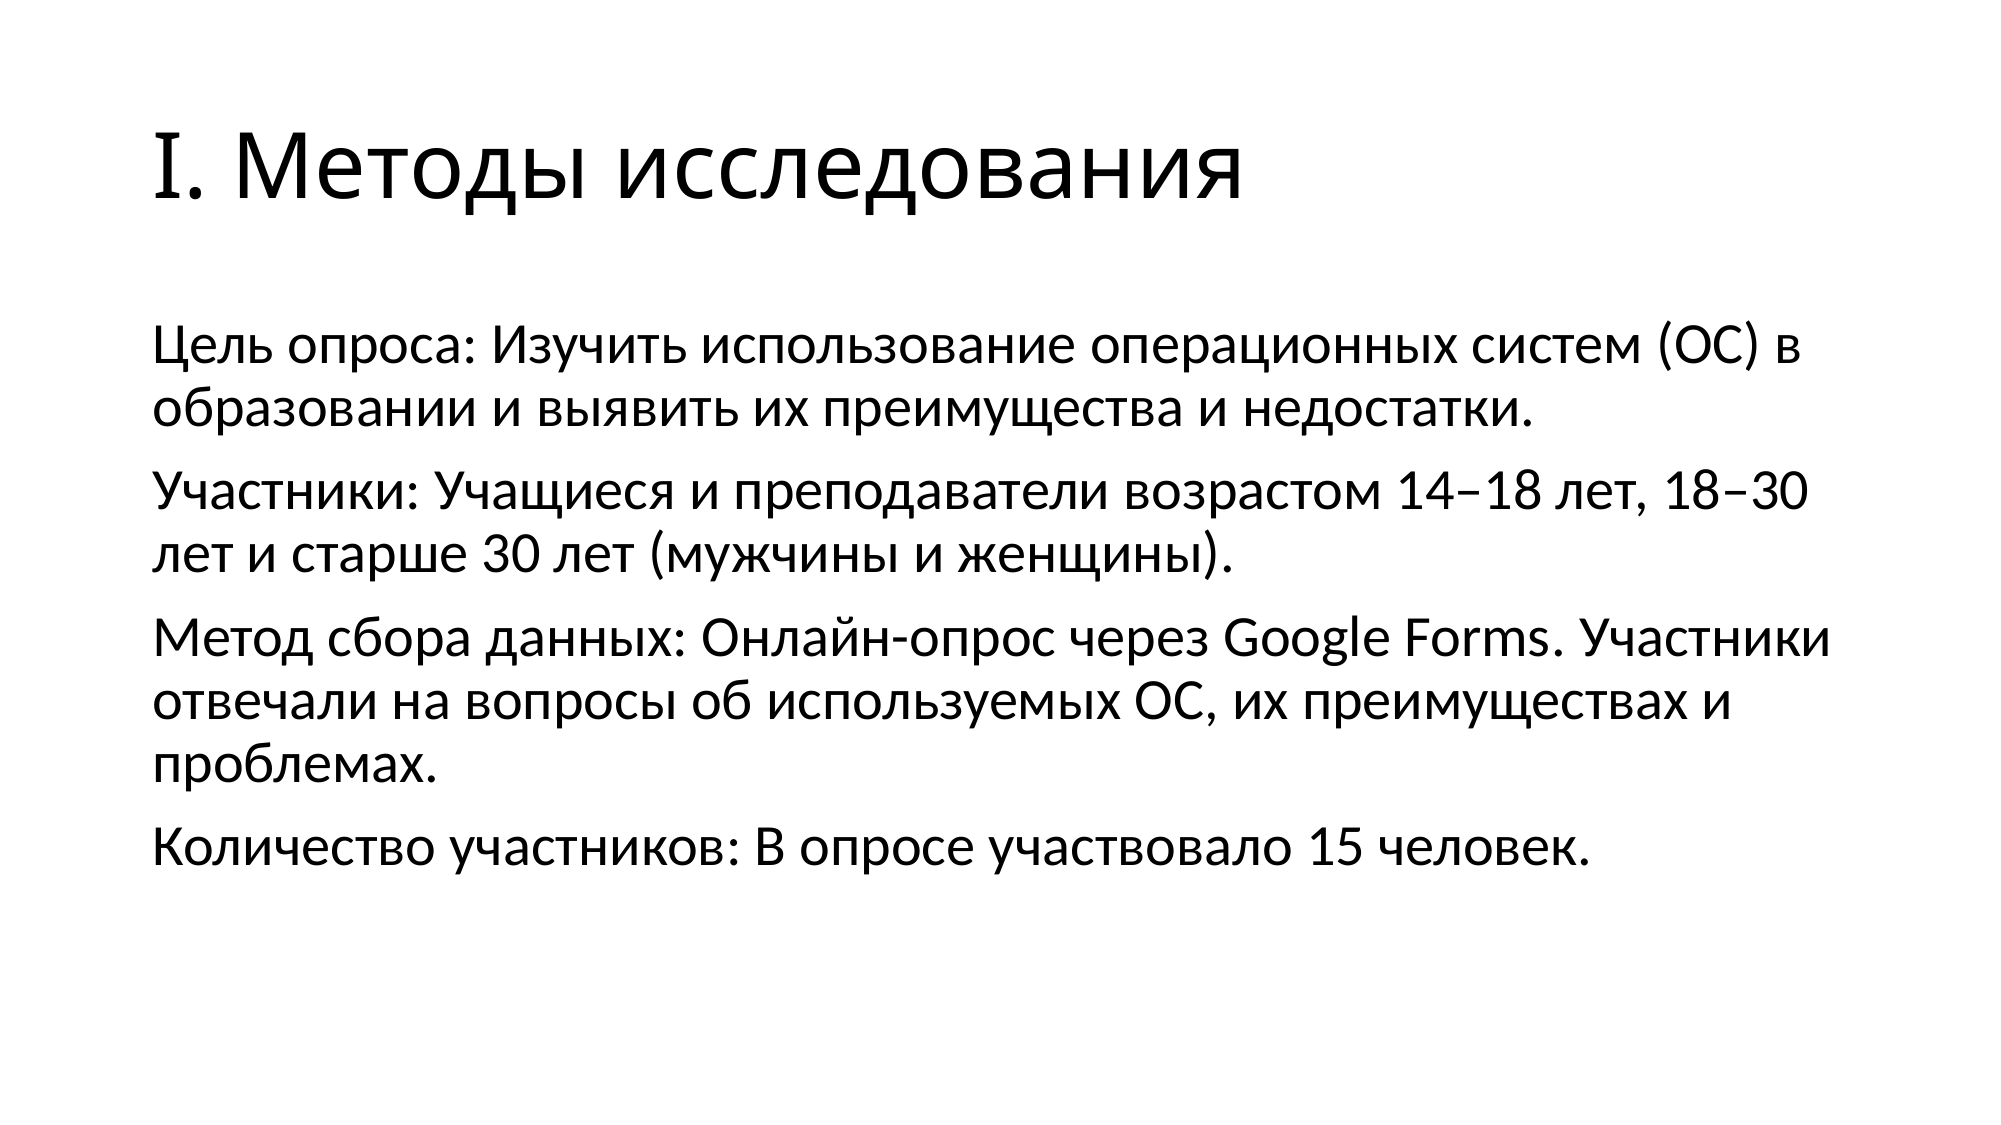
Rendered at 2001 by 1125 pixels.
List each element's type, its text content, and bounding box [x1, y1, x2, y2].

list Цель опроса: Изучить использование операционных систем (ОС) в образовании и выявить их преимущества и недостатки. Участники: Учащиеся и преподаватели возрастом 14–18 лет, 18–30 лет и старше 30 лет (мужчины и женщины). Метод сбора данных: Онлайн-опрос через Google Forms. Участники отвечали на вопросы об используемых ОС, их преимуществах и проблемах. Количество участников: В опросе участвовало 15 человек. [137, 305, 1863, 1020]
title I. Методы исследования [137, 59, 1863, 278]
